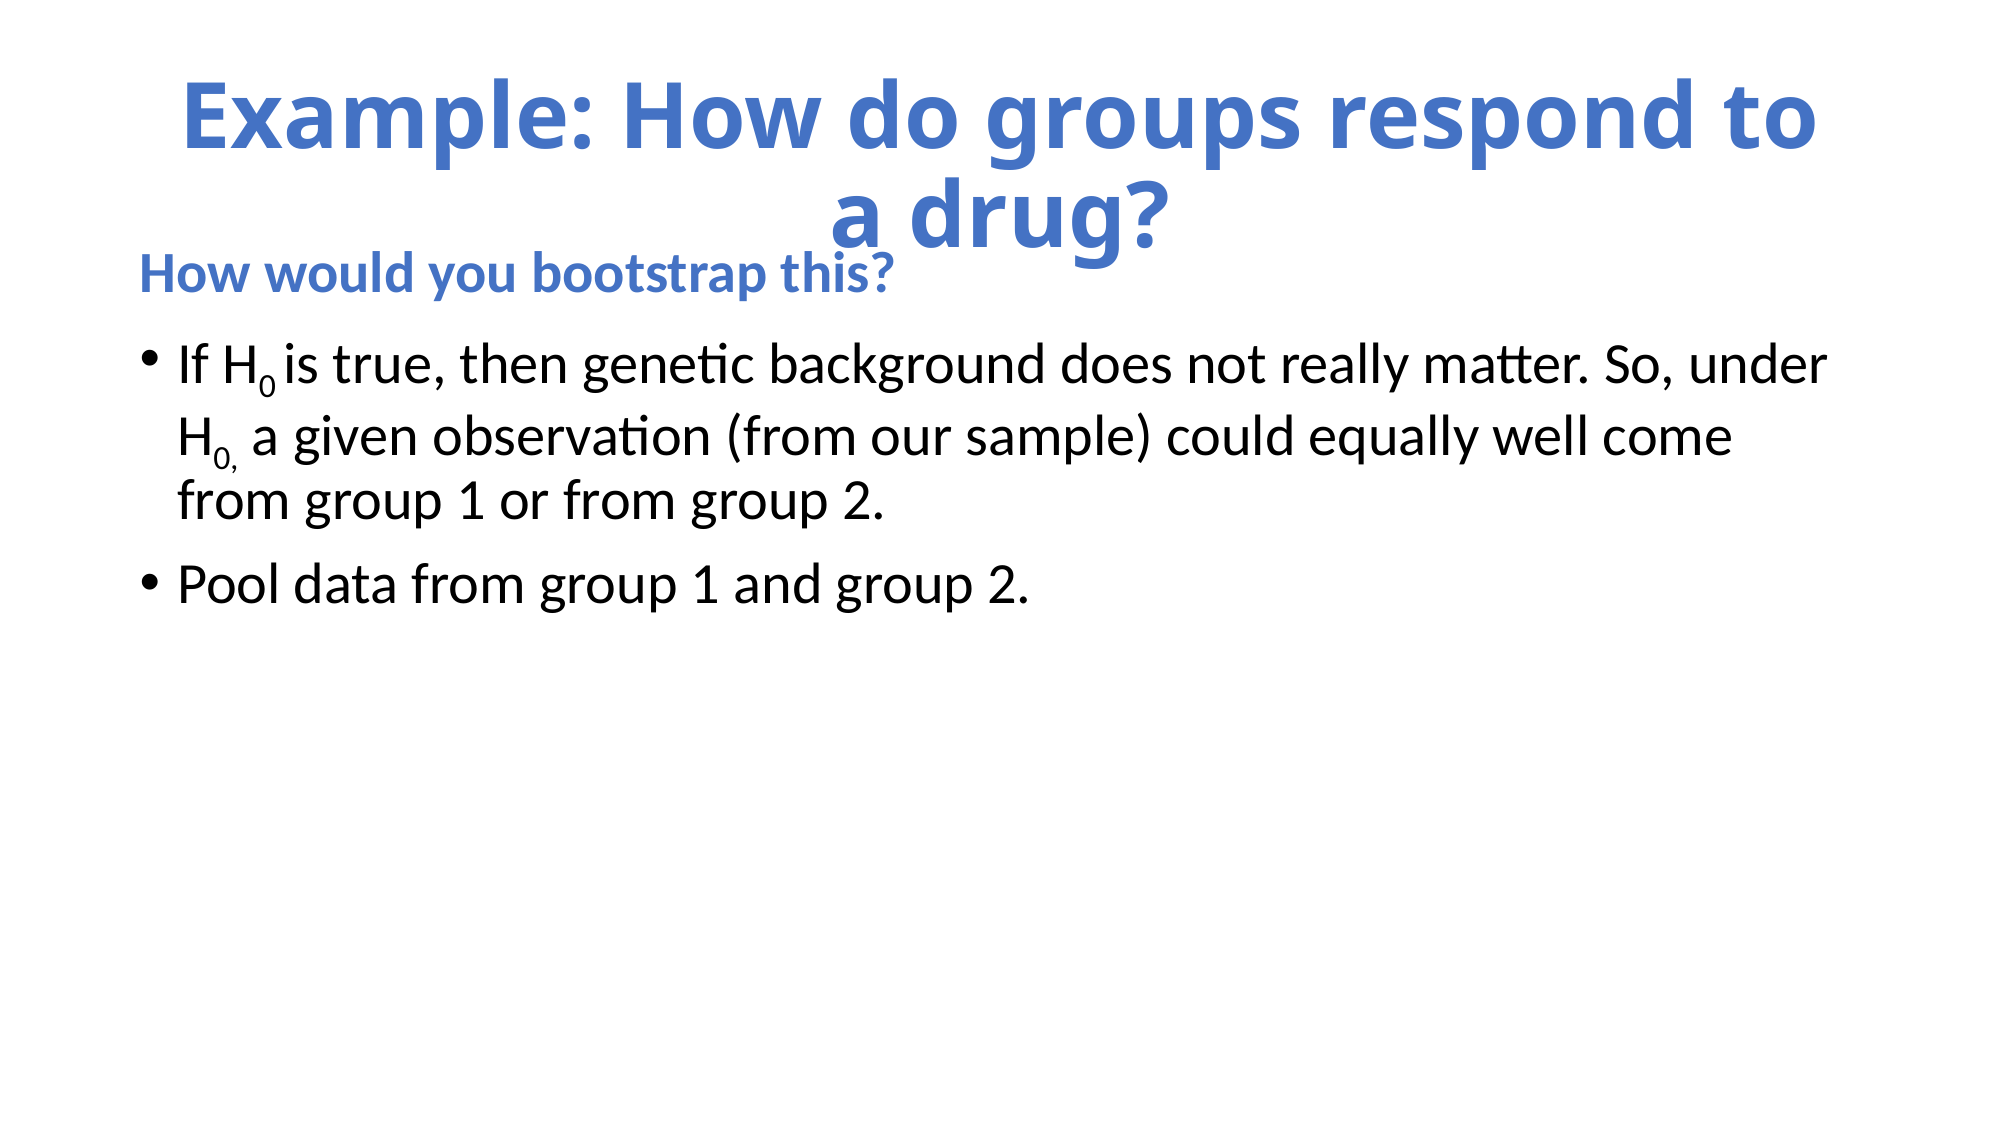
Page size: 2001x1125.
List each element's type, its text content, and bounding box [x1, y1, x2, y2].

list How would you bootstrap this? If H0 is true, then genetic background does not really matter. So, under H0, a given observation (from our sample) could equally well come from group 1 or from group 2. Pool data from group 1 and group 2. [124, 234, 1876, 1024]
title Example: How do groups respond to a drug? [137, 59, 1863, 278]
